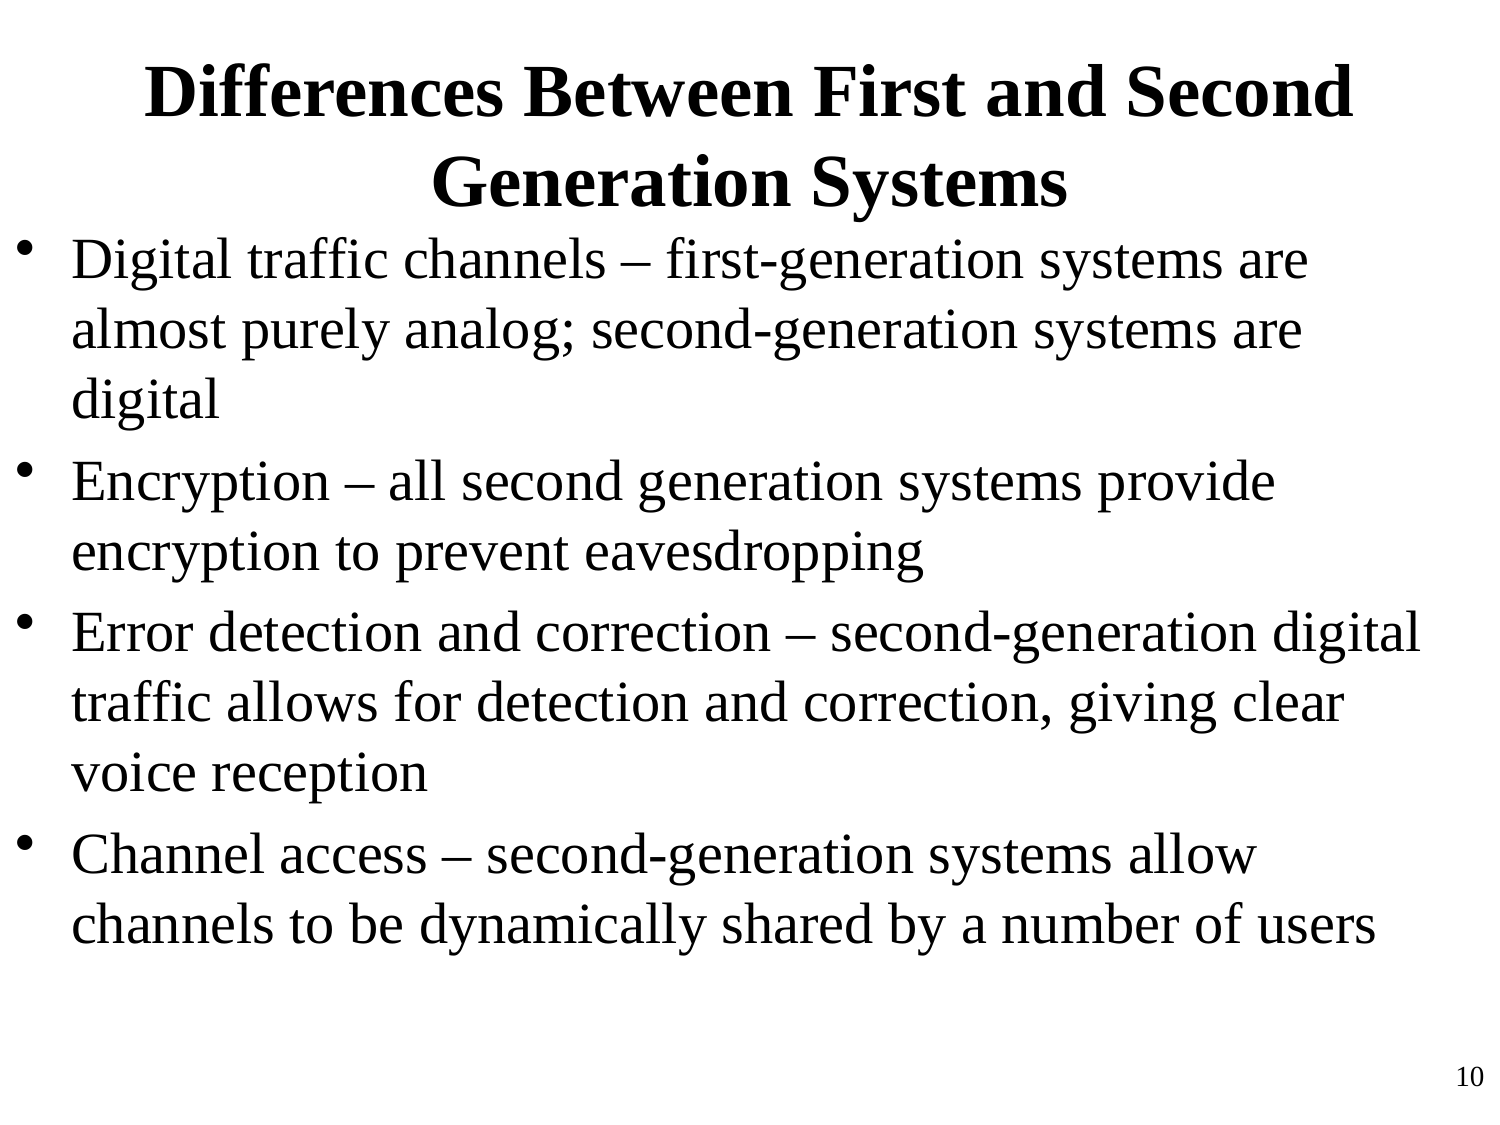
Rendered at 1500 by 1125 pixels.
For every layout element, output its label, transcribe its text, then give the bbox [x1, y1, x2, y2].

slide_number 10 [1187, 1050, 1500, 1125]
title Differences Between First and Second Generation Systems [112, 50, 1388, 212]
list Digital traffic channels – first-generation systems are almost purely analog; second-generation systems are digital Encryption – all second generation systems provide encryption to prevent eavesdropping Error detection and correction – second-generation digital traffic allows for detection and correction, giving clear voice reception Channel access – second-generation systems allow channels to be dynamically shared by a number of users [0, 212, 1438, 1075]
